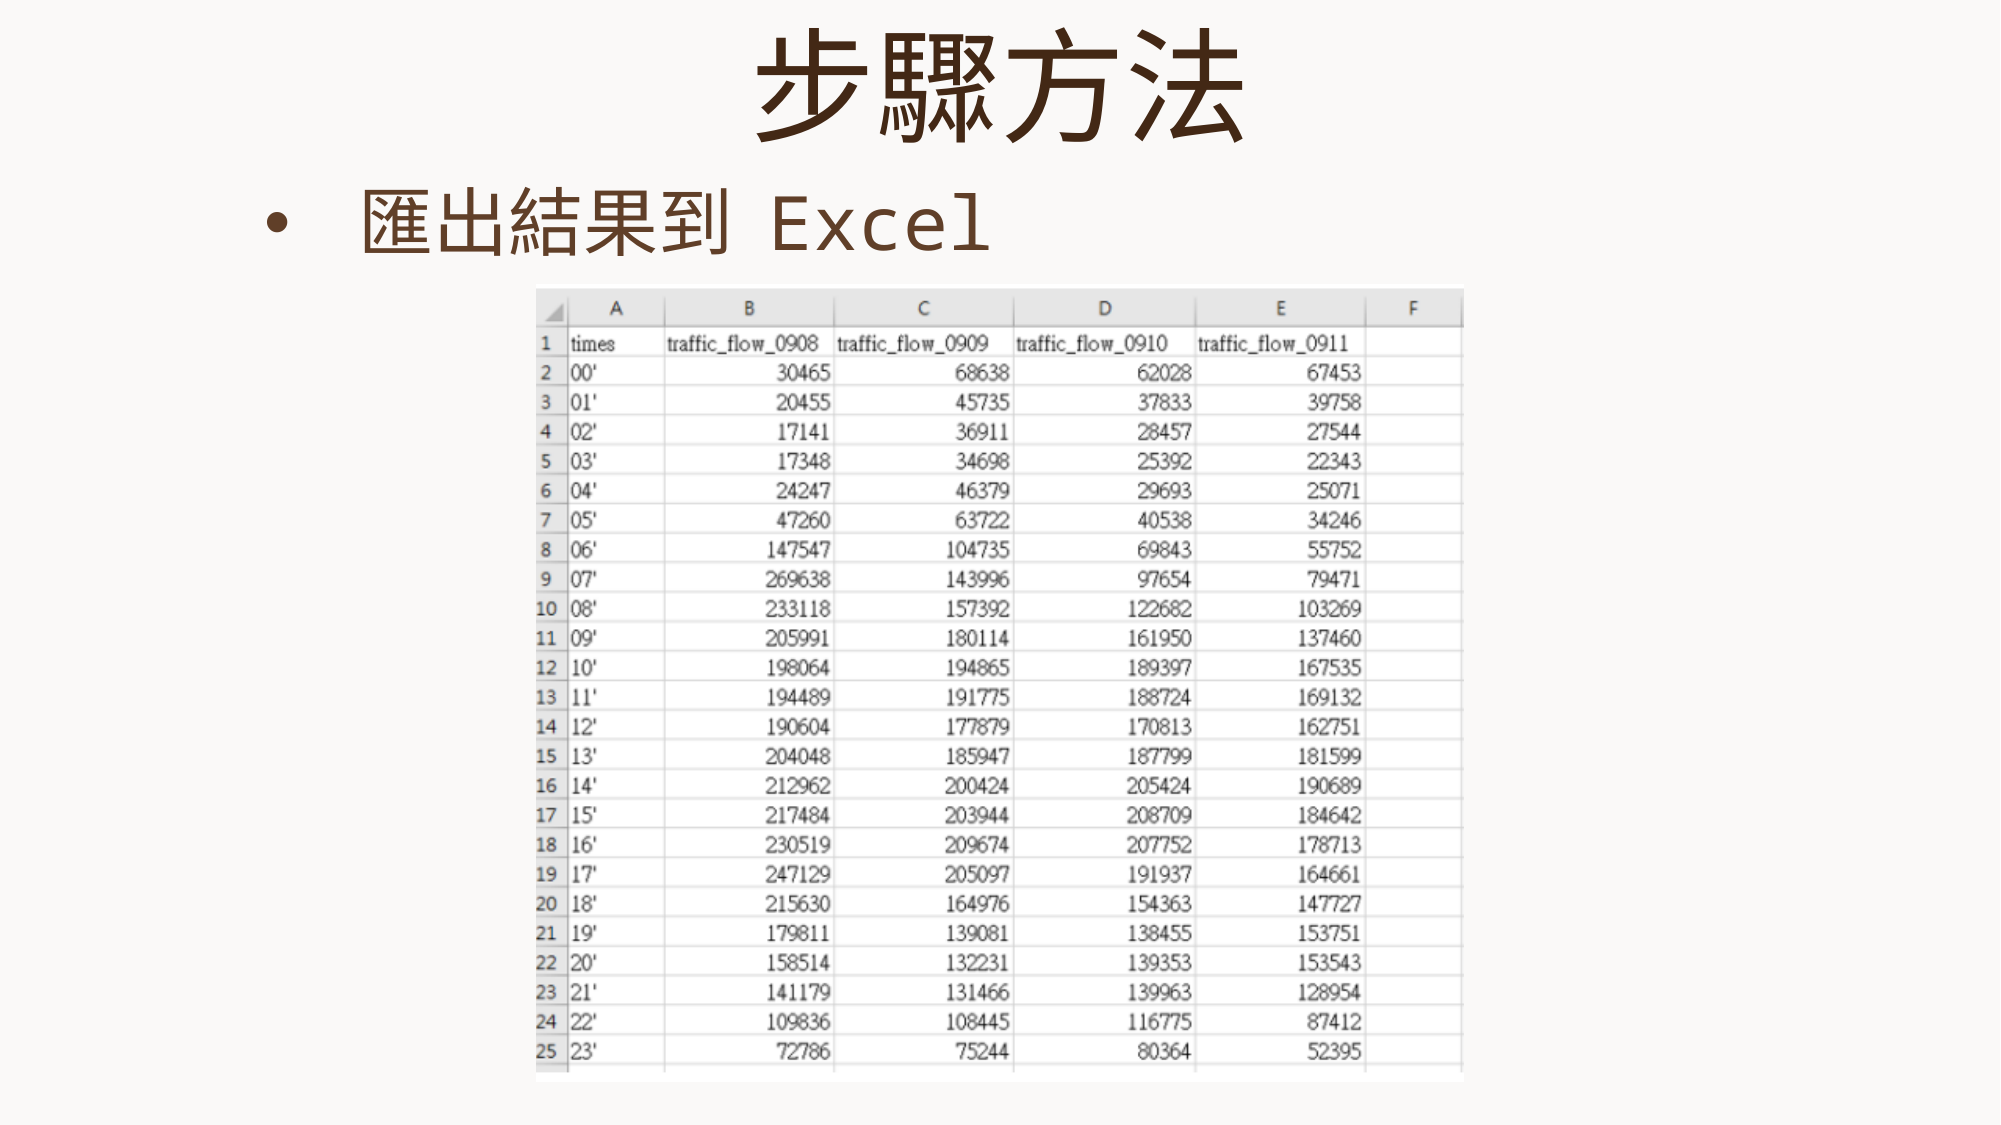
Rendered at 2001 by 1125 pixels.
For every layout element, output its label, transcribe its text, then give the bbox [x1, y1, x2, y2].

title 步驟方法 [249, 7, 1750, 178]
subtitle 匯出結果到 Excel [249, 178, 1750, 975]
picture [536, 284, 1464, 1082]
